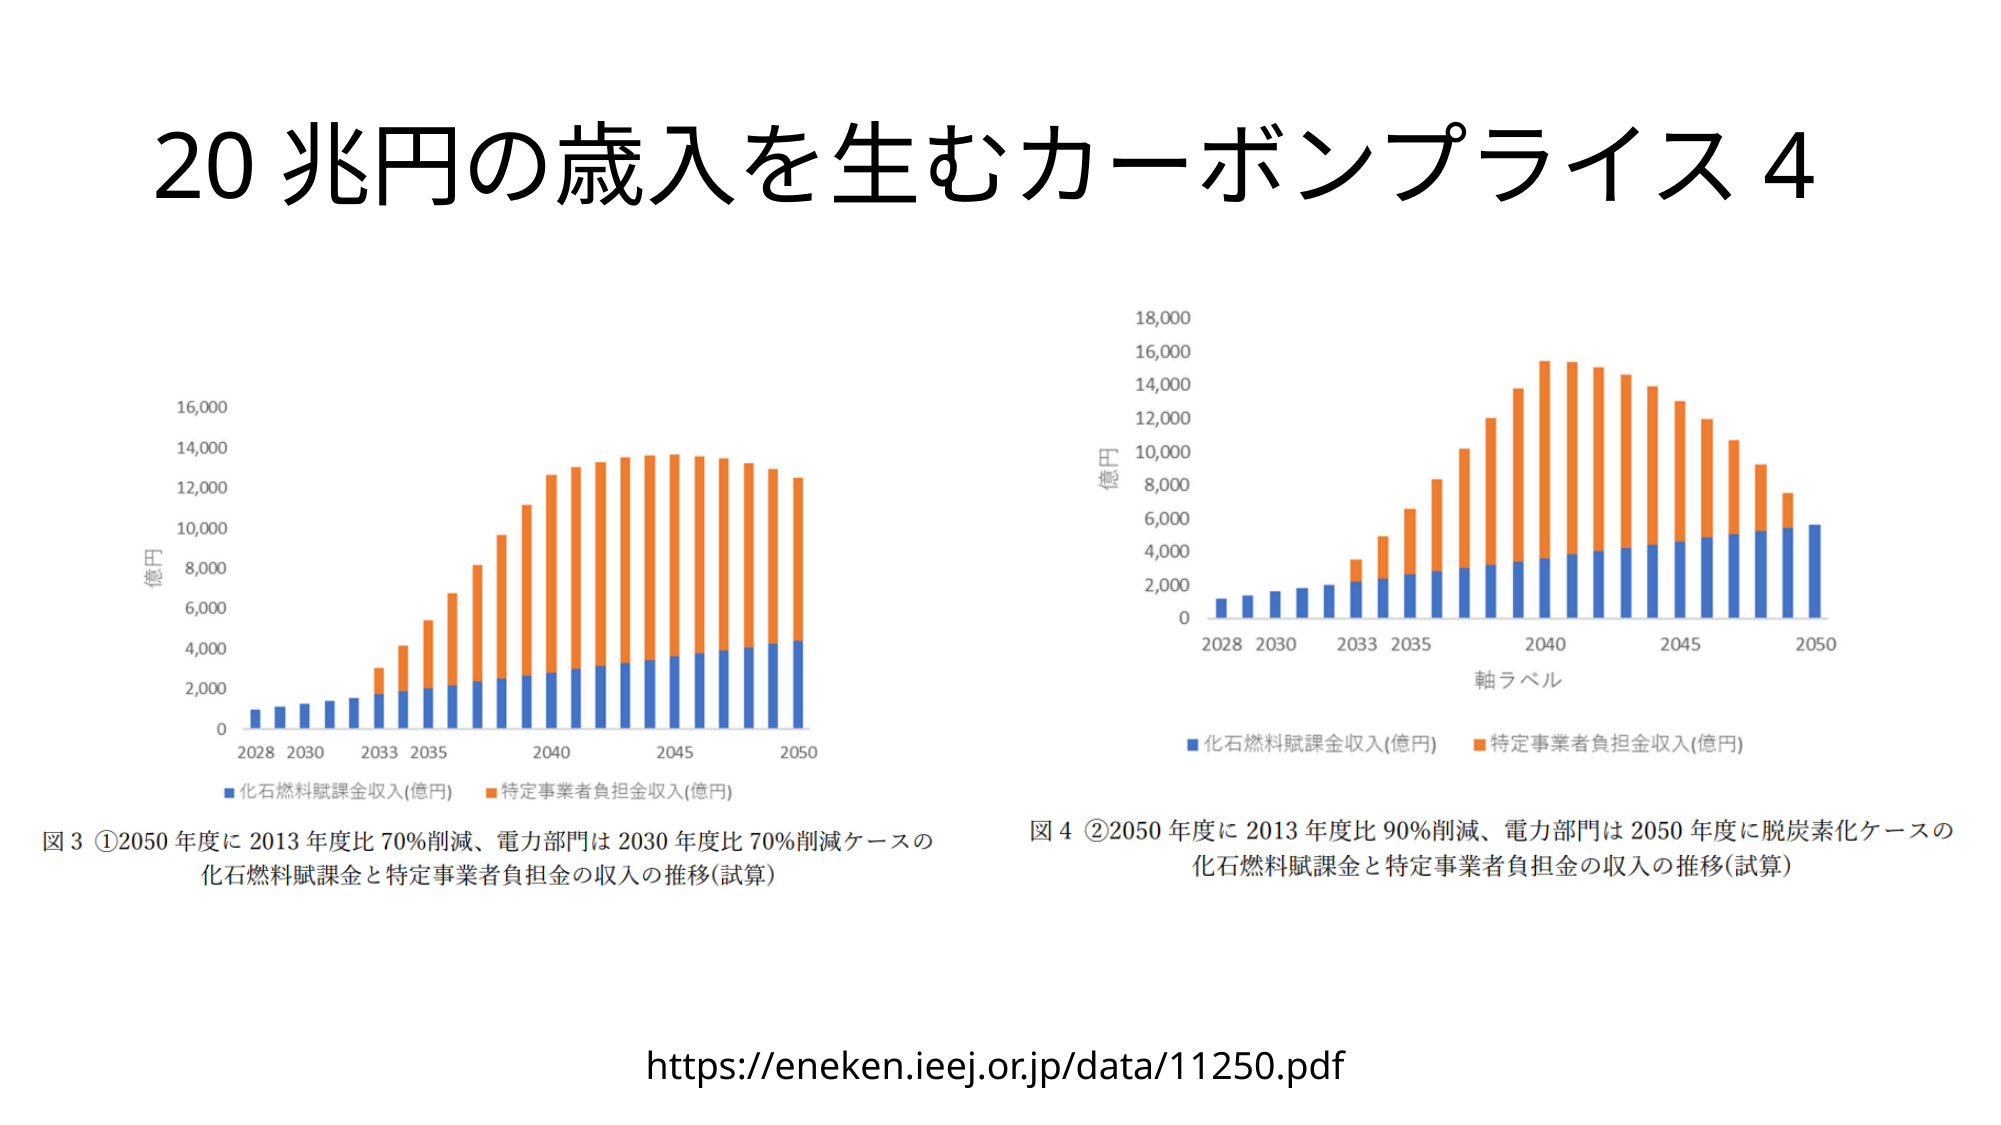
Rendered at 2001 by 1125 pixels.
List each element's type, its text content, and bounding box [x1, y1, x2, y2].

picture [29, 383, 940, 910]
picture [1014, 281, 1967, 910]
text_box https://eneken.ieej.or.jp/data/11250.pdf [630, 1034, 1631, 1095]
title 20兆円の歳入を生むカーボンプライス4 [137, 59, 1863, 278]
